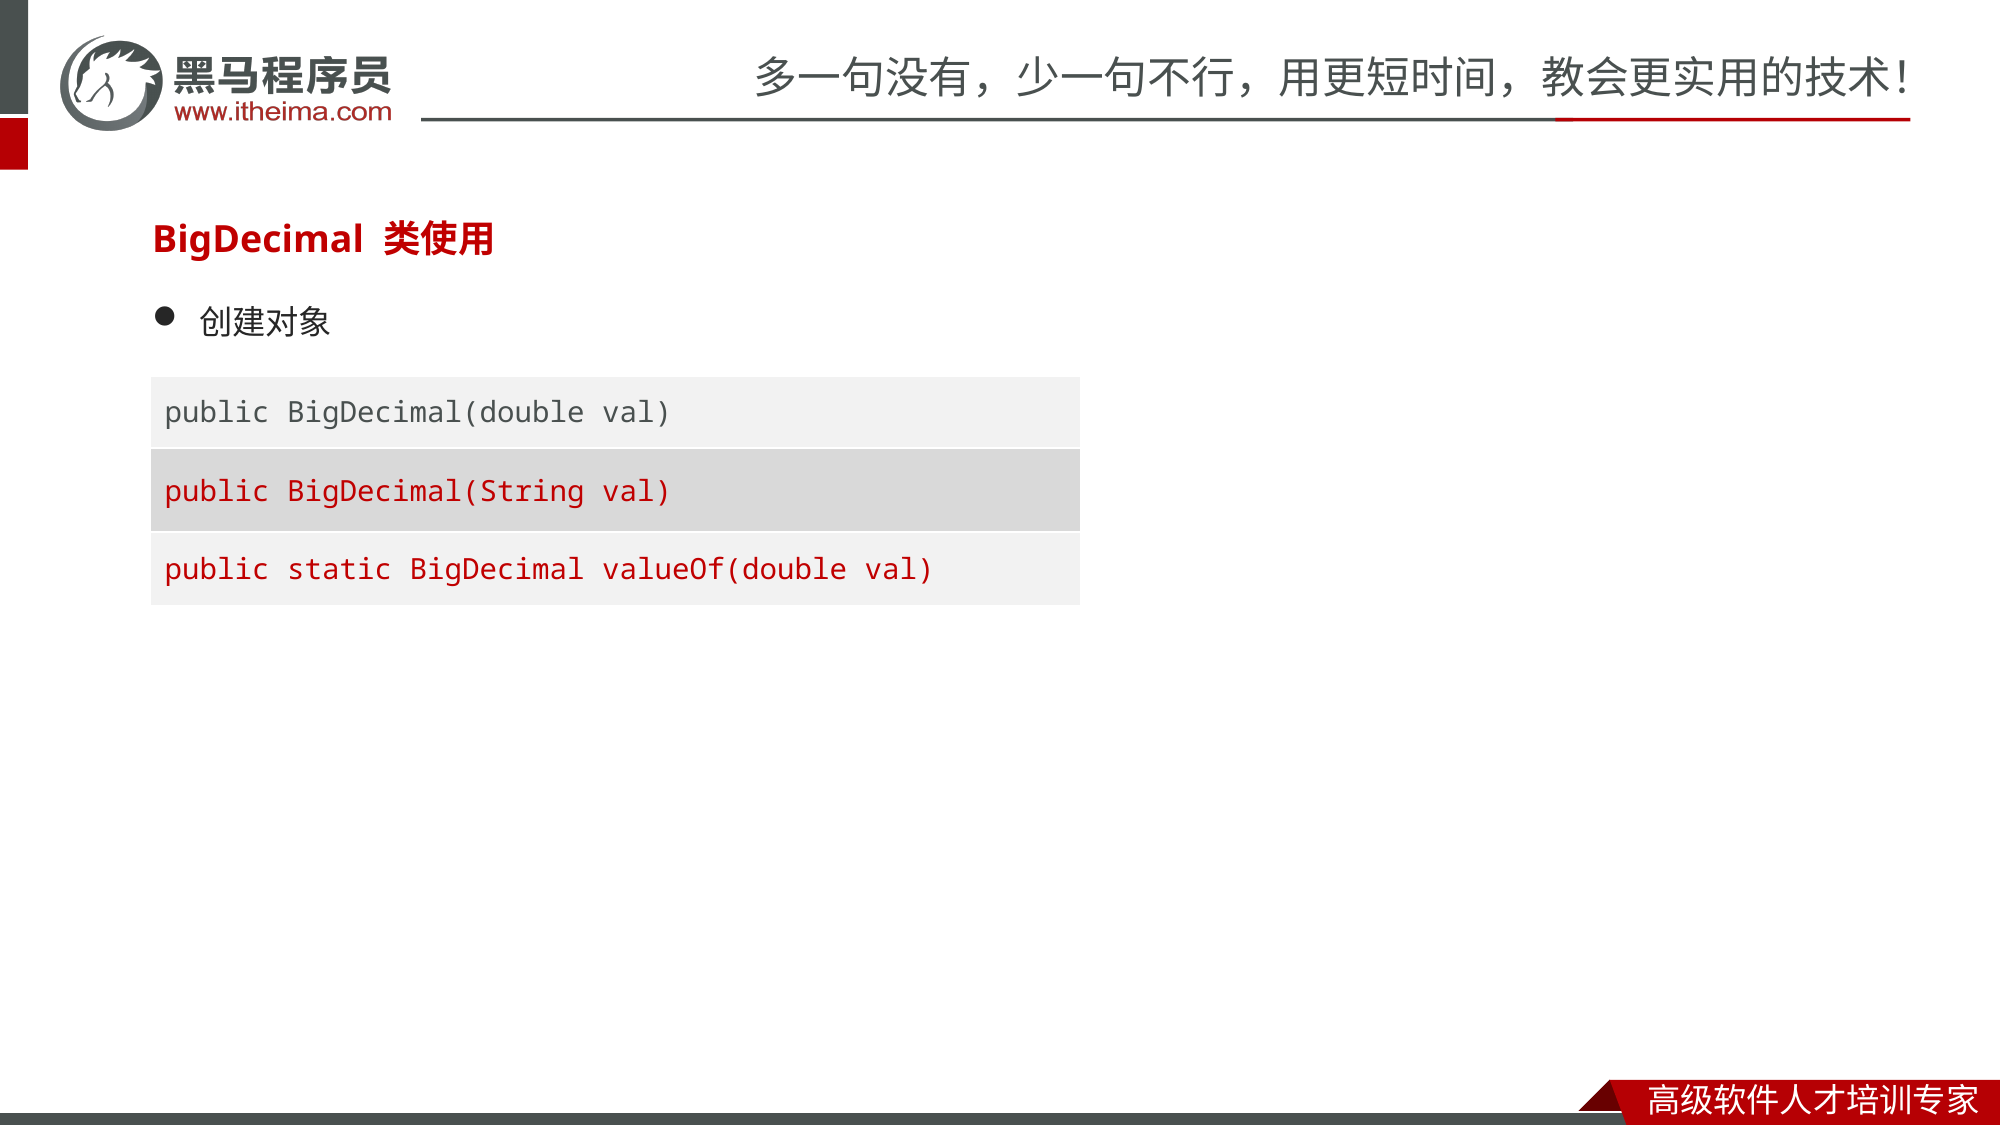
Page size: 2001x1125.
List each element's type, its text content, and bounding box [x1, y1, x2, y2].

table_cell public BigDecimal(String val) [151, 449, 1080, 531]
table_cell public static BigDecimal valueOf(double val) [151, 533, 1080, 605]
table_header public BigDecimal(double val) [151, 377, 1080, 447]
text_box BigDecimal 类使用 [137, 184, 907, 268]
picture [14, 0, 453, 179]
text_box 创建对象 [137, 273, 1584, 349]
